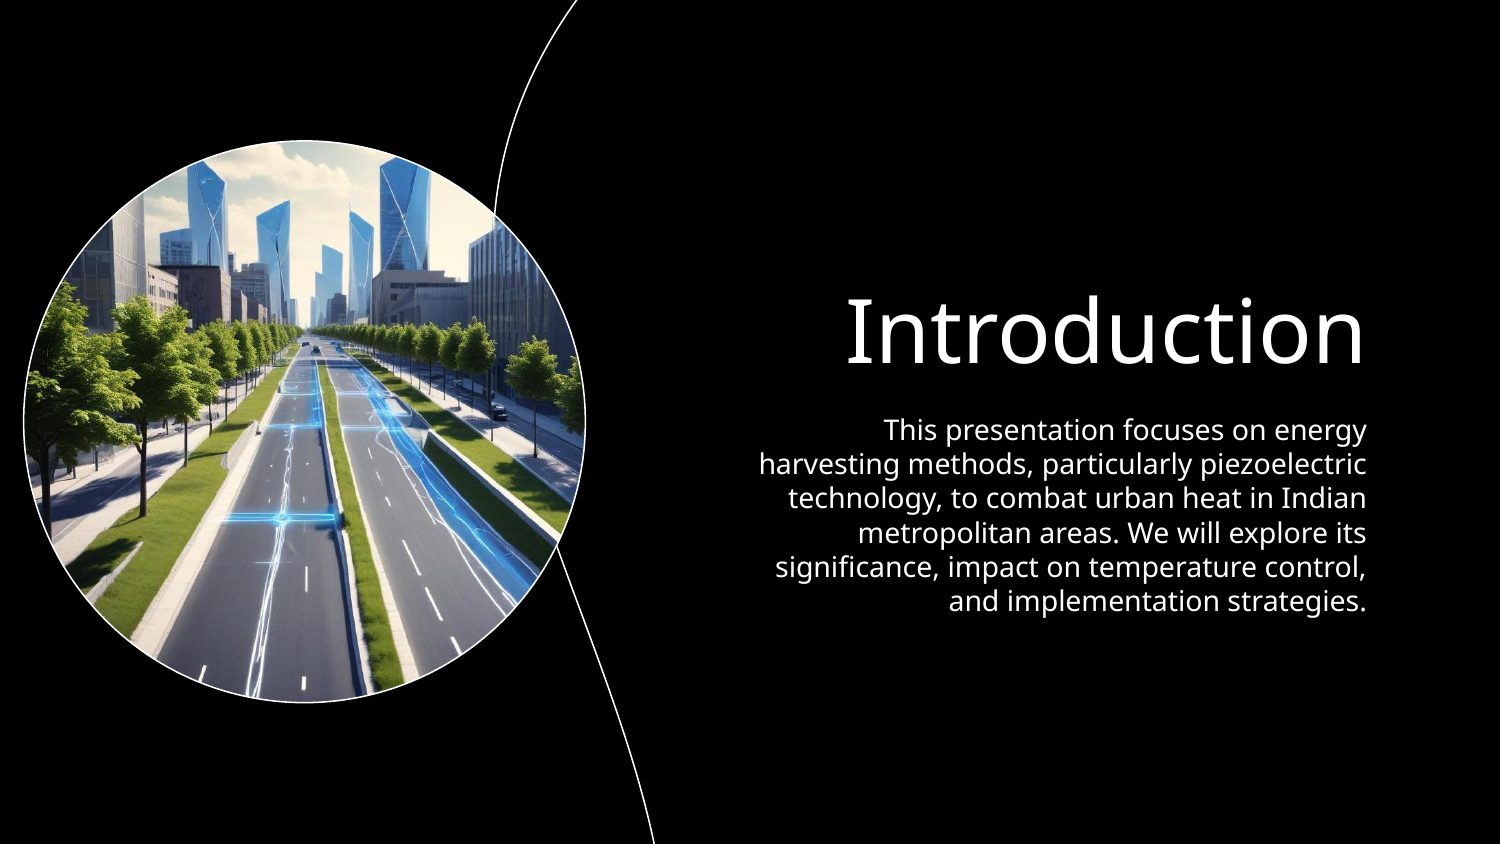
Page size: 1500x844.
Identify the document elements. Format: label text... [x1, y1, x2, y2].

text_box [23, 140, 586, 703]
title Introduction [695, 259, 1383, 396]
subtitle This presentation focuses on energy harvesting methods, particularly piezoelectric technology, to combat urban heat in Indian metropolitan areas. We will explore its significance, impact on temperature control, and implementation strategies. [695, 396, 1383, 658]
